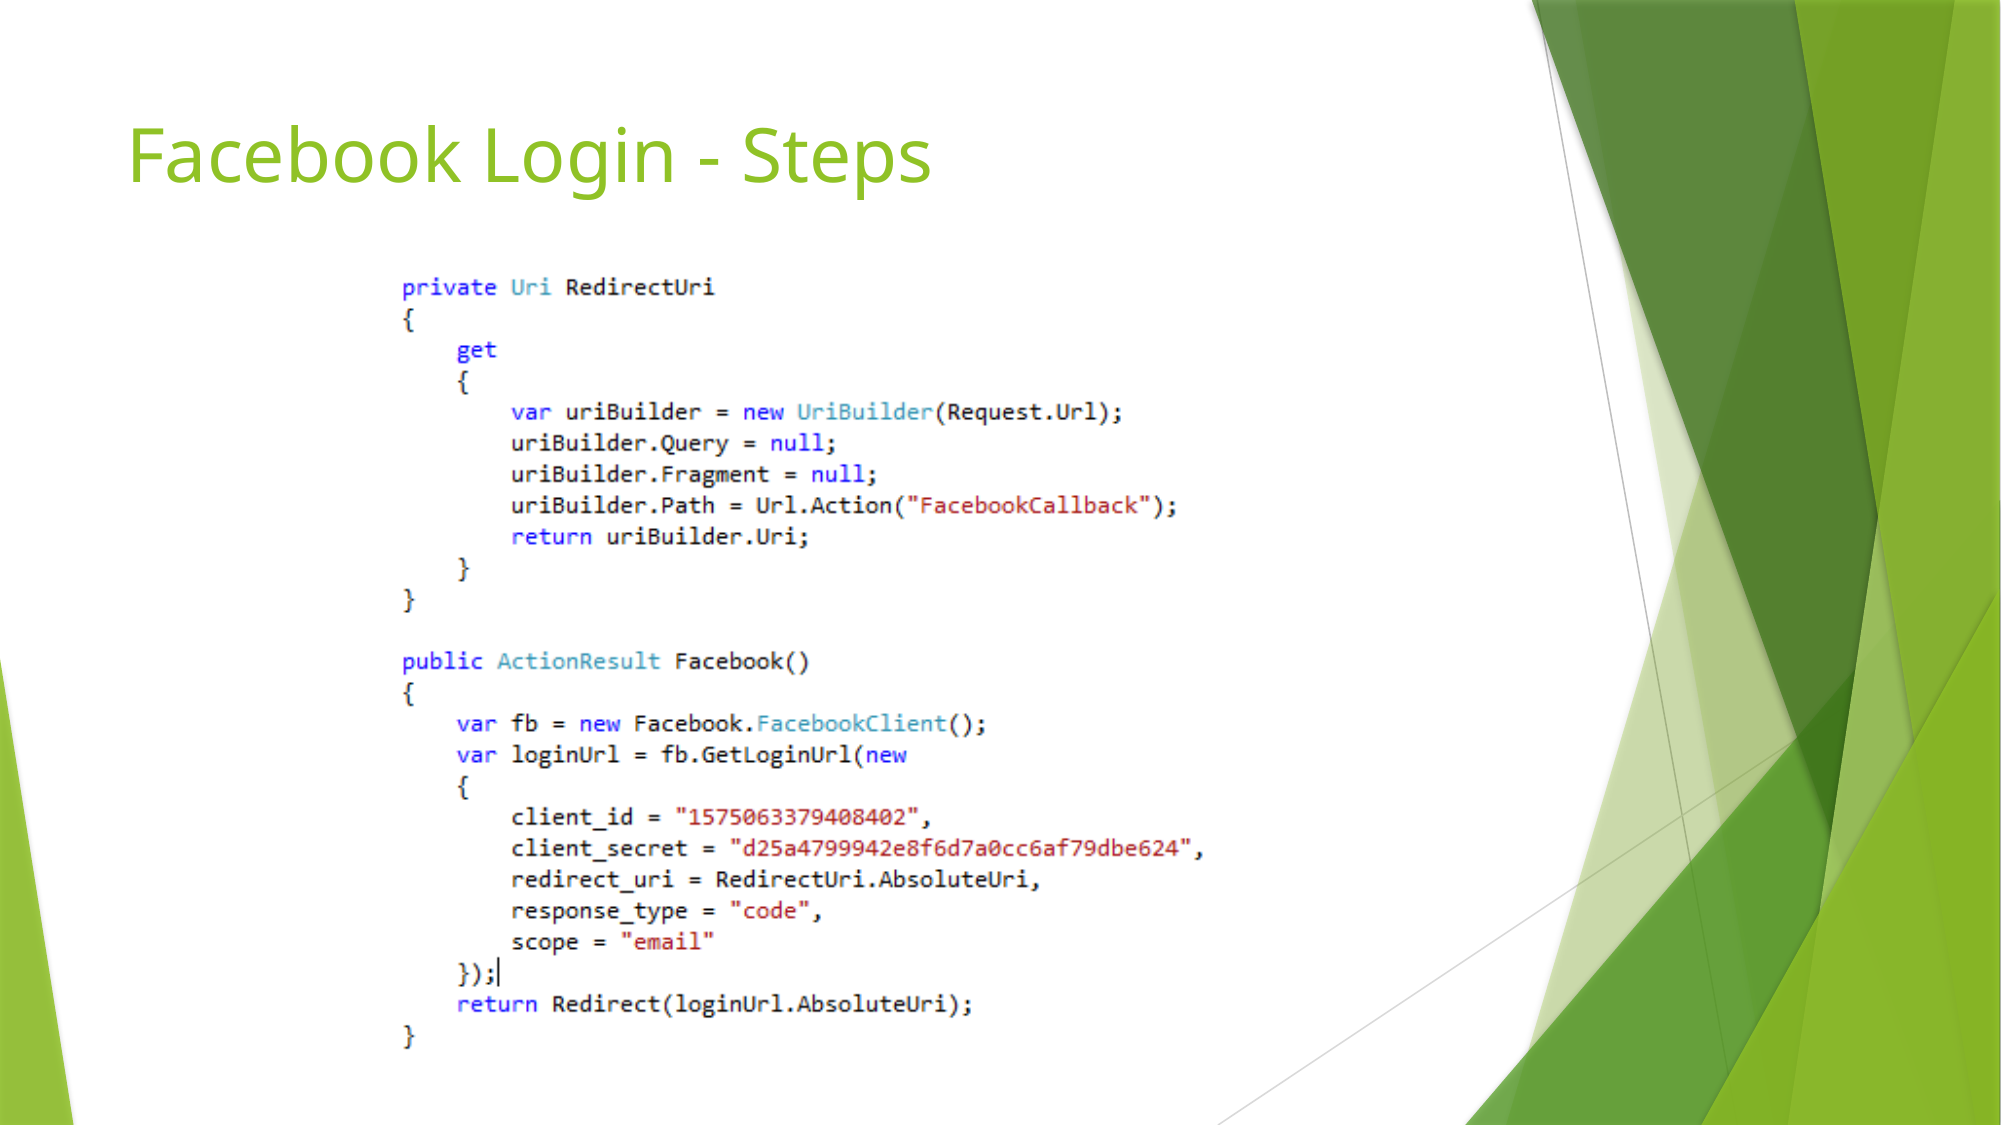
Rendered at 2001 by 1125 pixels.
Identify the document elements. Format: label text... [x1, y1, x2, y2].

title Facebook Login - Steps [111, 99, 1522, 317]
picture [383, 257, 1249, 1075]
